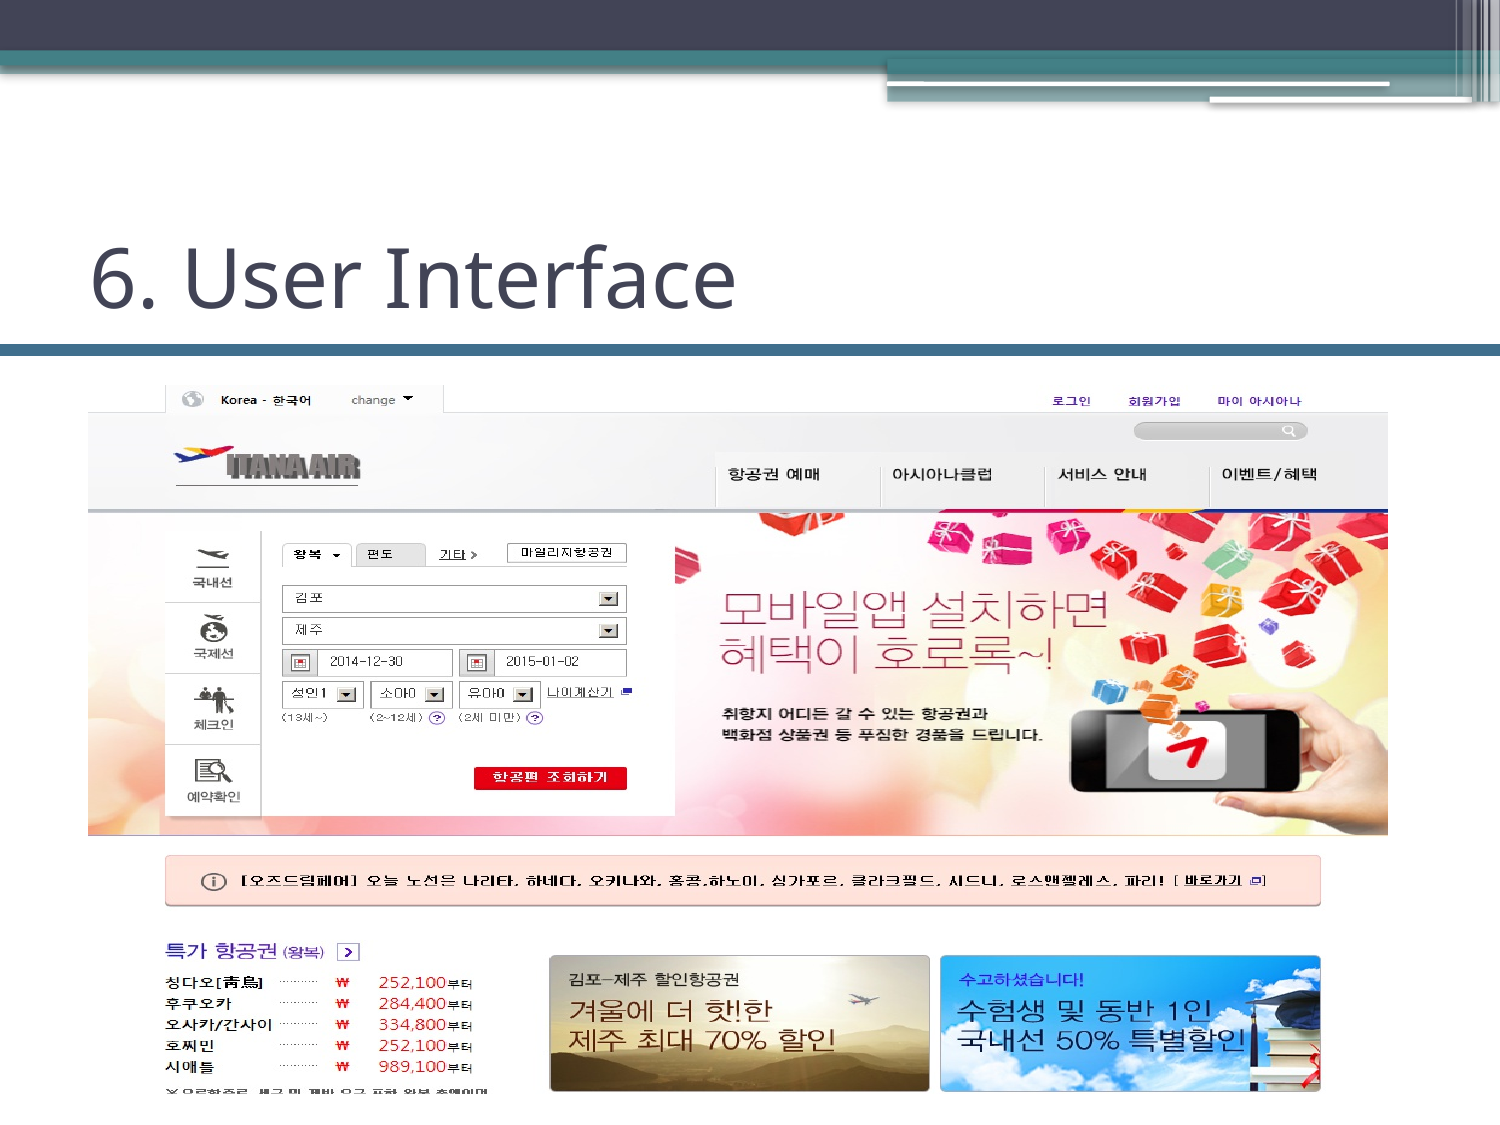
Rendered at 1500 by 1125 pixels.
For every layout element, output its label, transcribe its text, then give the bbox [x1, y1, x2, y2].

title 6. User Interface [75, 187, 1425, 344]
picture [88, 385, 1389, 1095]
